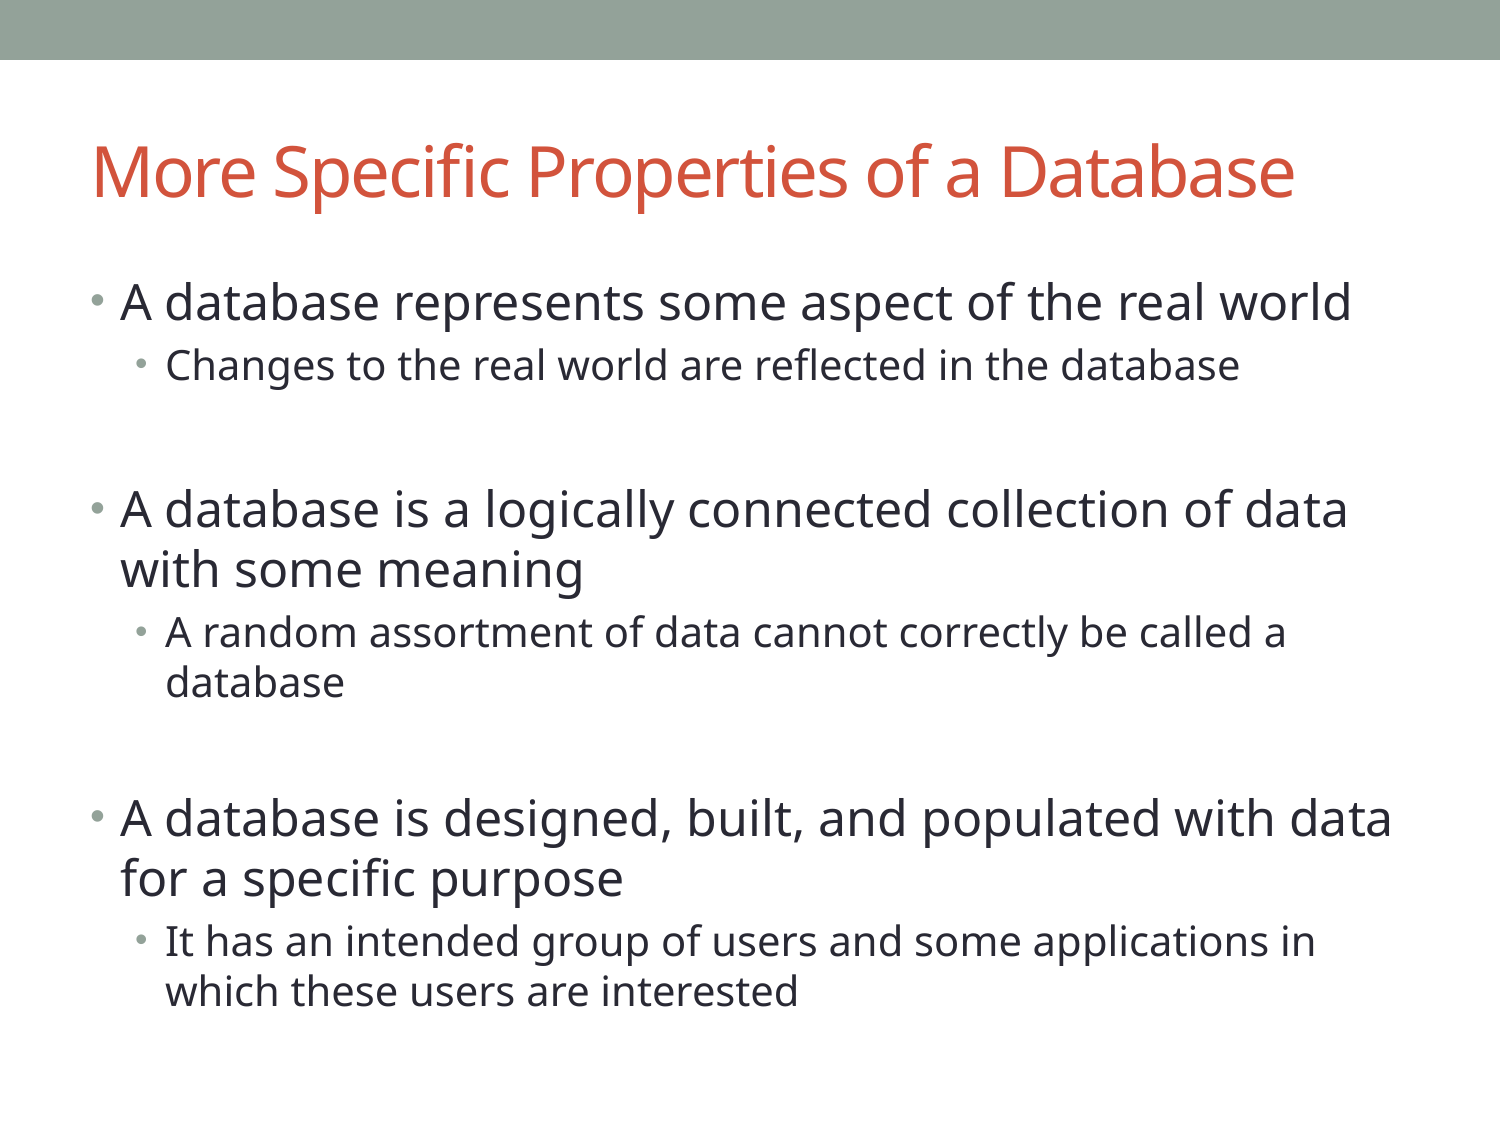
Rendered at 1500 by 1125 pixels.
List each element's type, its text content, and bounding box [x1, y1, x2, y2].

list A database represents some aspect of the real world Changes to the real world are reflected in the database A database is a logically connected collection of data with some meaning A random assortment of data cannot correctly be called a database A database is designed, built, and populated with data for a specific purpose It has an intended group of users and some applications in which these users are interested [75, 262, 1425, 1063]
title More Specific Properties of a Database [75, 87, 1425, 250]
